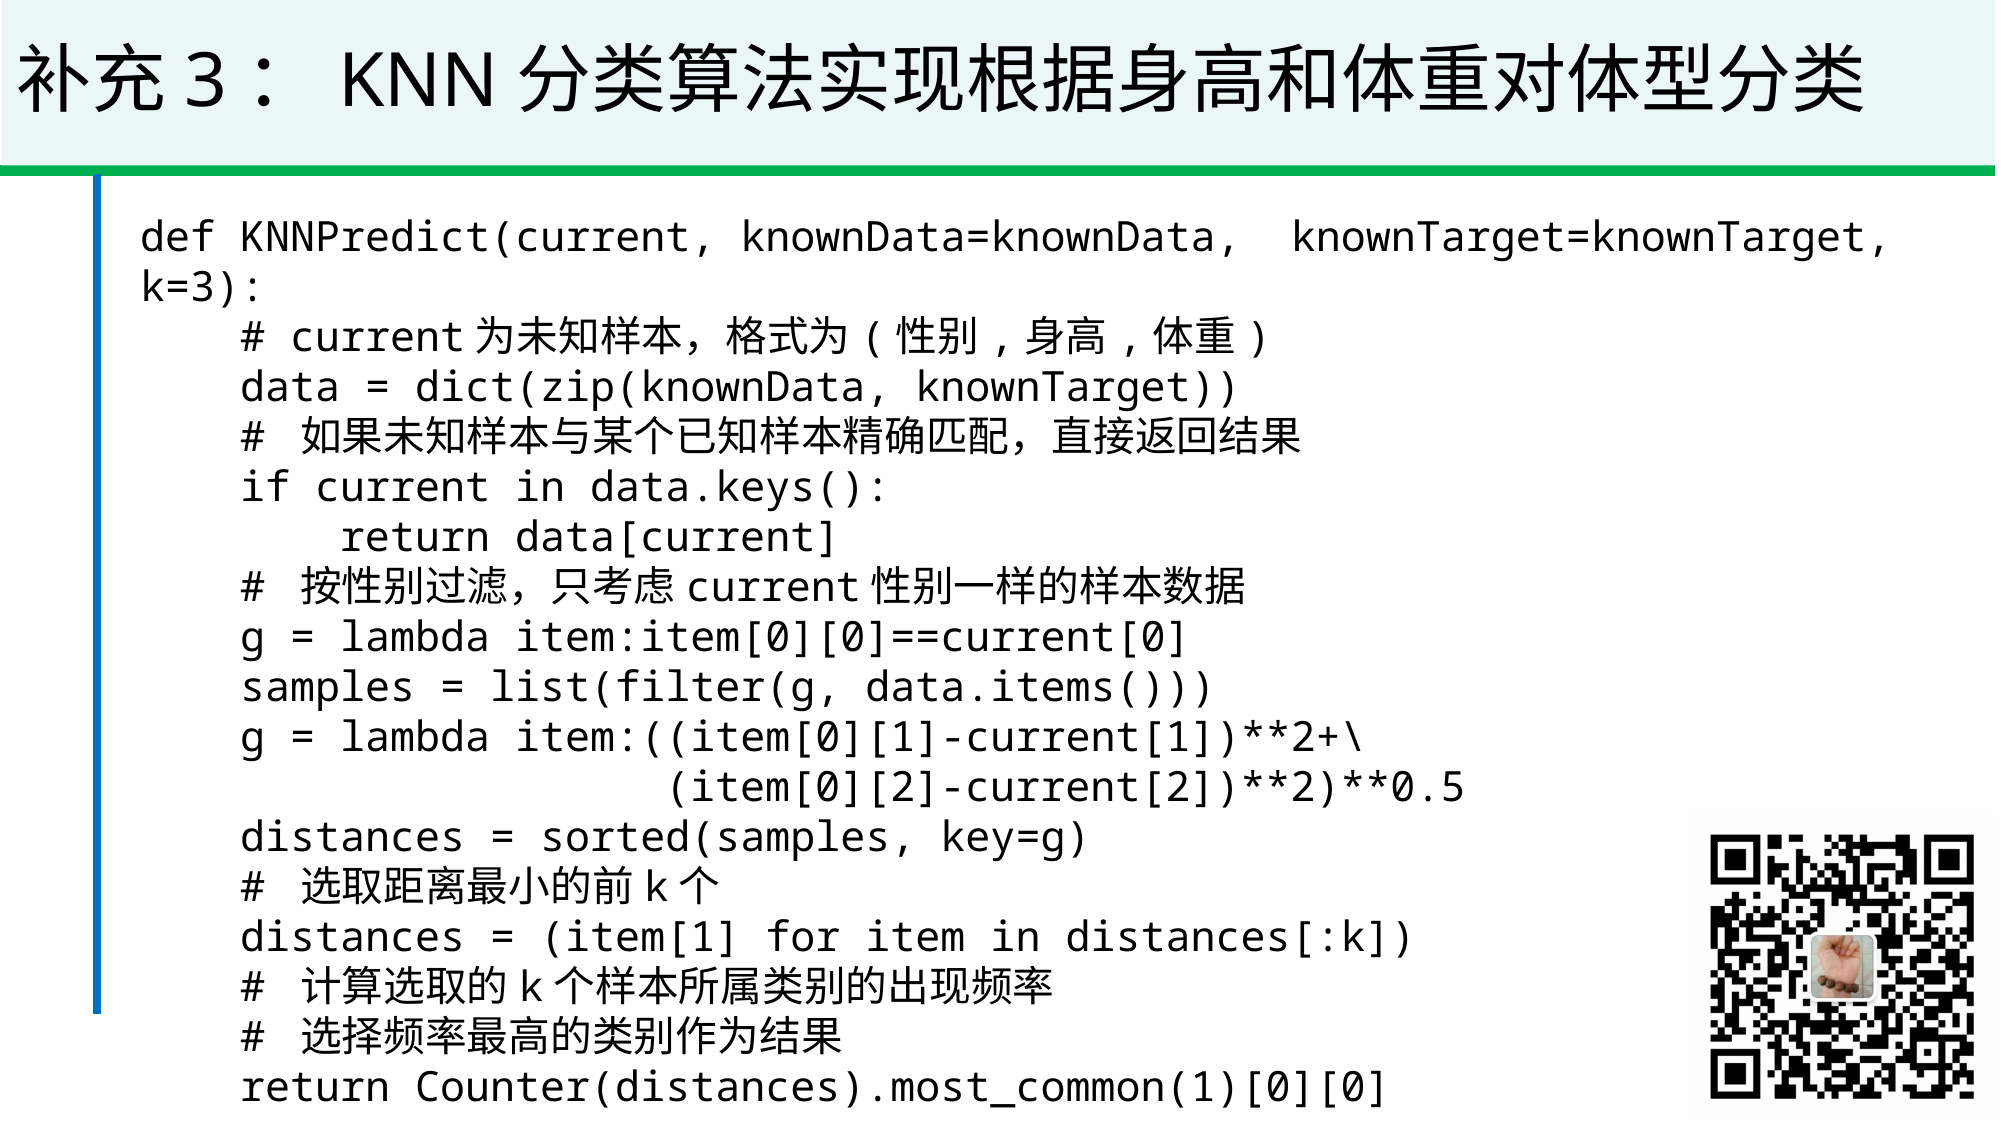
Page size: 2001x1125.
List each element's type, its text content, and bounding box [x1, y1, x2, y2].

title 补充3：KNN分类算法实现根据身高和体重对体型分类 [1, 0, 1995, 166]
picture [1689, 813, 1995, 1120]
list def KNNPredict(current, knownData=knownData, knownTarget=knownTarget, k=3): # current为未知样本，格式为(性别,身高,体重) data = dict(zip(knownData, knownTarget)) # 如果未知样本与某个已知样本精确匹配，直接返回结果 if current in data.keys(): return data[current] # 按性别过滤，只考虑current性别一样的样本数据 g = lambda item:item[0][0]==current[0] samples = list(filter(g, data.items())) g = lambda item:((item[0][1]-current[1])**2+\ (item[0][2]-current[2])**2)**0.5 distances = sorted(samples, key=g) # 选取距离最小的前k个 distances = (item[1] for item in distances[:k]) # 计算选取的k个样本所属类别的出现频率 # 选择频率最高的类别作为结果 return Counter(distances).most_common(1)[0][0] [125, 202, 1915, 945]
